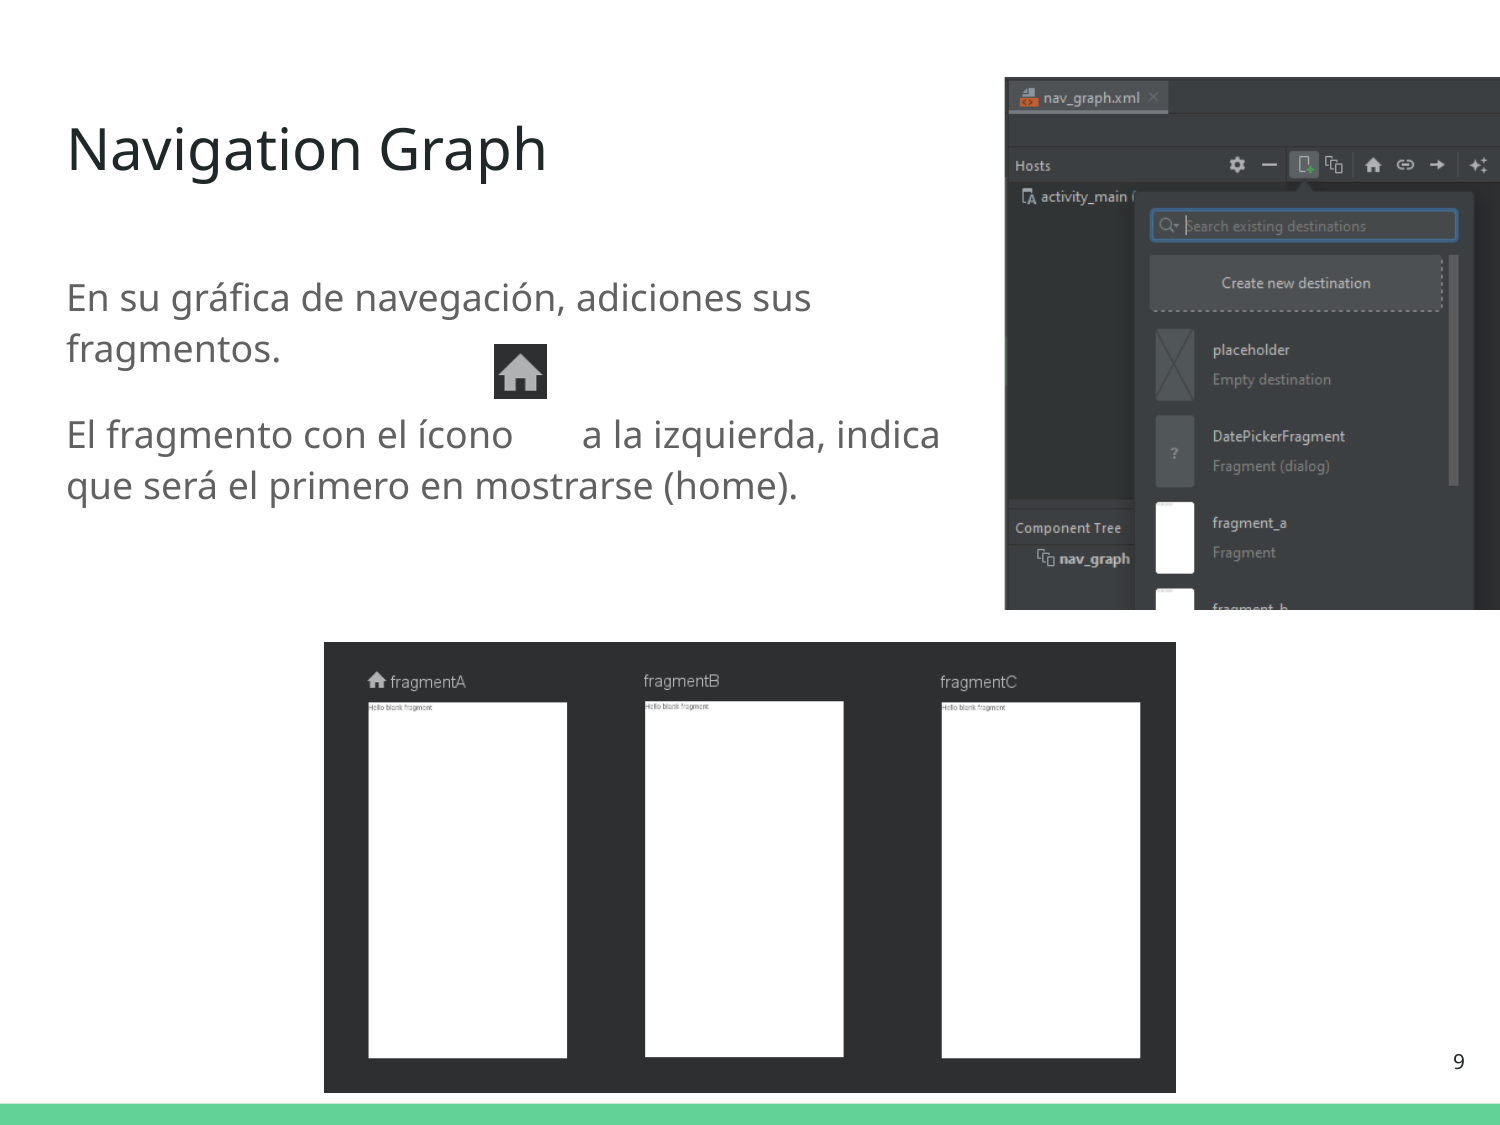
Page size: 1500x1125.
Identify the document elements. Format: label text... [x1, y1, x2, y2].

slide_number ‹#› [1389, 1019, 1480, 1106]
picture [1004, 77, 1500, 610]
list En su gráfica de navegación, adiciones sus fragmentos. El fragmento con el ícono a la izquierda, indica que será el primero en mostrarse (home). [51, 252, 991, 614]
picture [324, 642, 1176, 1093]
picture [494, 344, 547, 400]
title Navigation Graph [51, 97, 999, 223]
